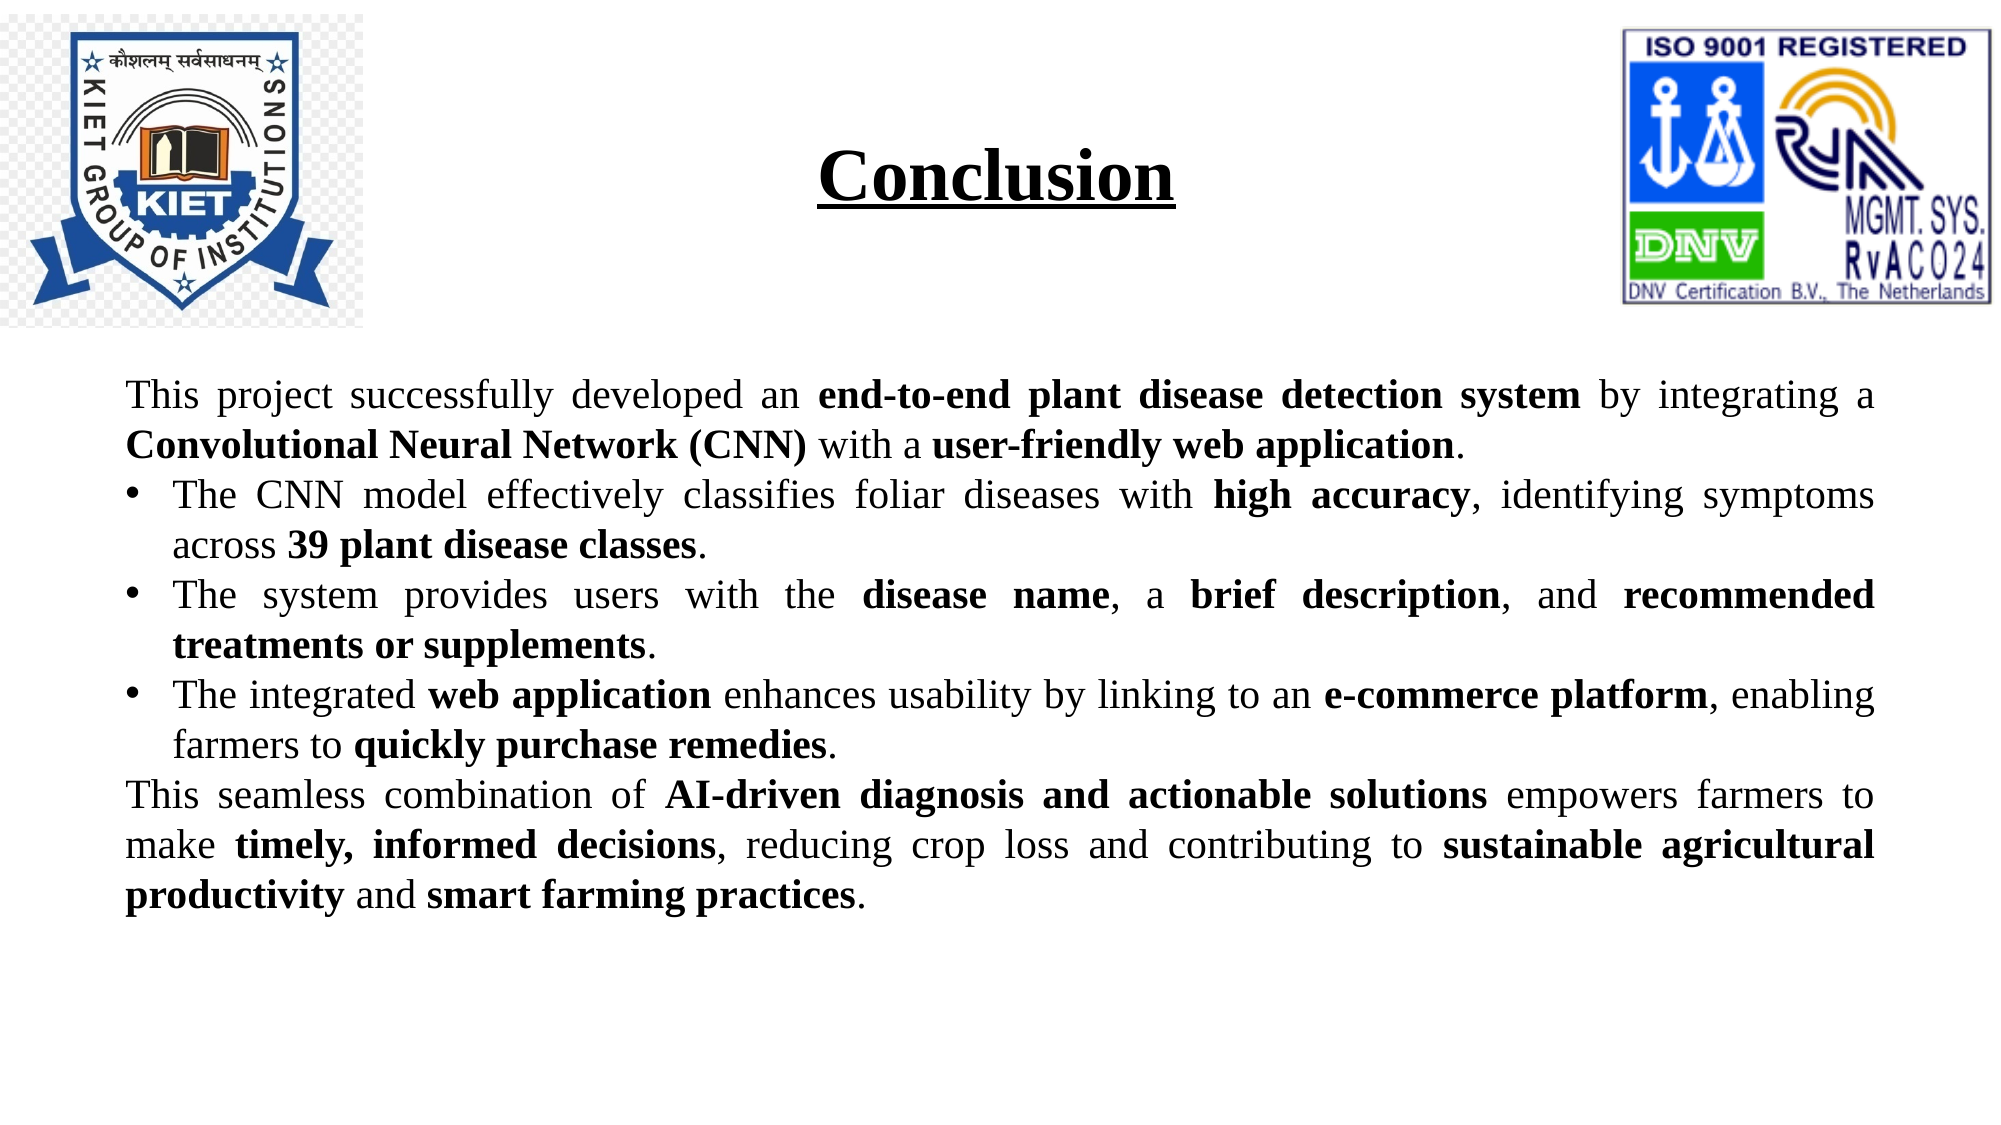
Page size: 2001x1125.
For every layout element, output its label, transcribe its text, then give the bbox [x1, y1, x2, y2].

text_box Conclusion [802, 117, 1617, 223]
text_box This project successfully developed an end-to-end plant disease detection system by integrating a Convolutional Neural Network (CNN) with a user-friendly web application. The CNN model effectively classifies foliar diseases with high accuracy, identifying symptoms across 39 plant disease classes. The system provides users with the disease name, a brief description, and recommended treatments or supplements. The integrated web application enhances usability by linking to an e-commerce platform, enabling farmers to quickly purchase remedies. This seamless combination of AI-driven diagnosis and actionable solutions empowers farmers to make timely, informed decisions, reducing crop loss and contributing to sustainable agricultural productivity and smart farming practices. [110, 359, 1891, 1000]
picture [0, 14, 363, 328]
picture [1617, 14, 2000, 328]
